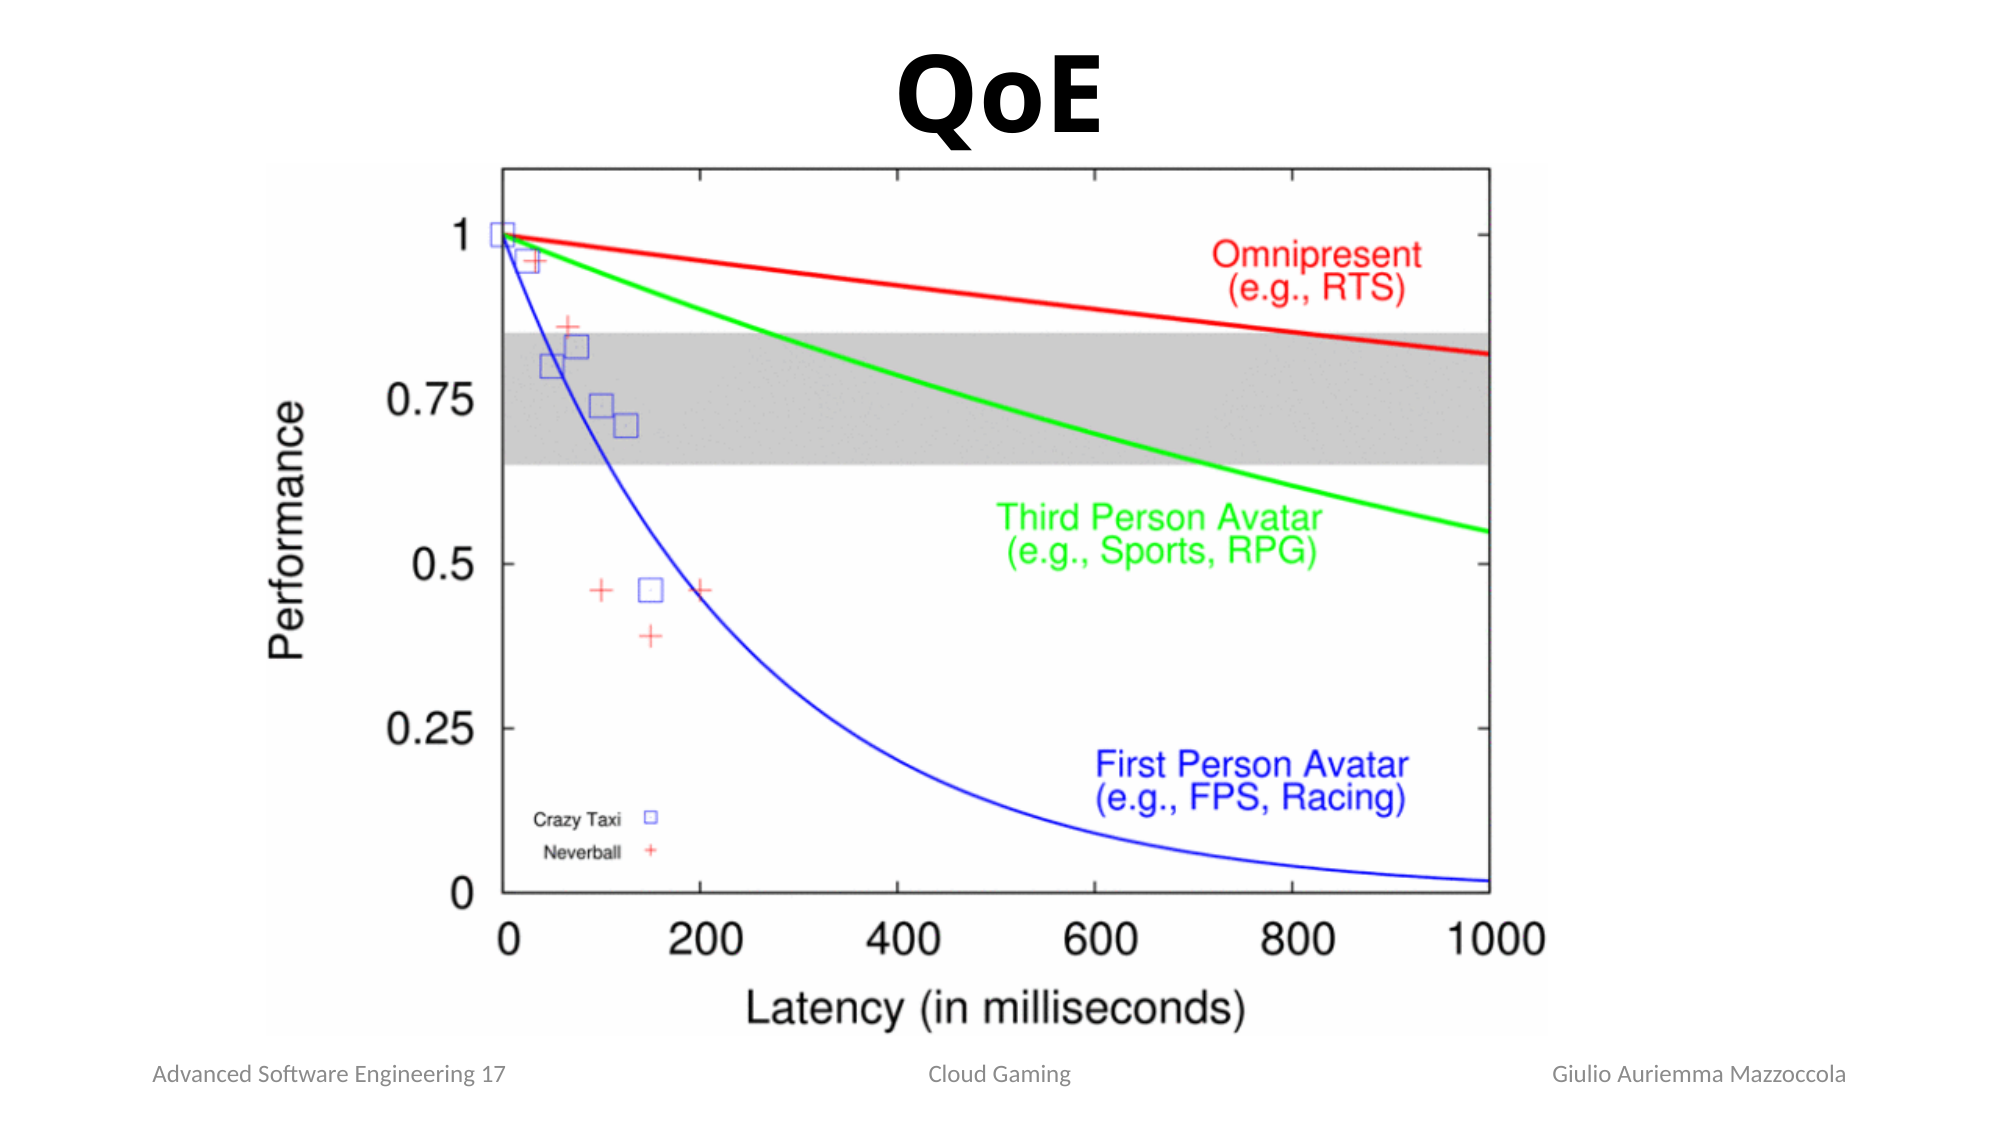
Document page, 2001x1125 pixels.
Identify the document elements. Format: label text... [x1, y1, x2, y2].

picture [266, 163, 1548, 1036]
slide_number Giulio Auriemma Mazzoccola [1412, 1042, 1863, 1103]
title QoE [249, 31, 1750, 164]
slide_number Advanced Software Engineering 17 [137, 1042, 588, 1103]
footer Cloud Gaming [662, 1042, 1338, 1103]
